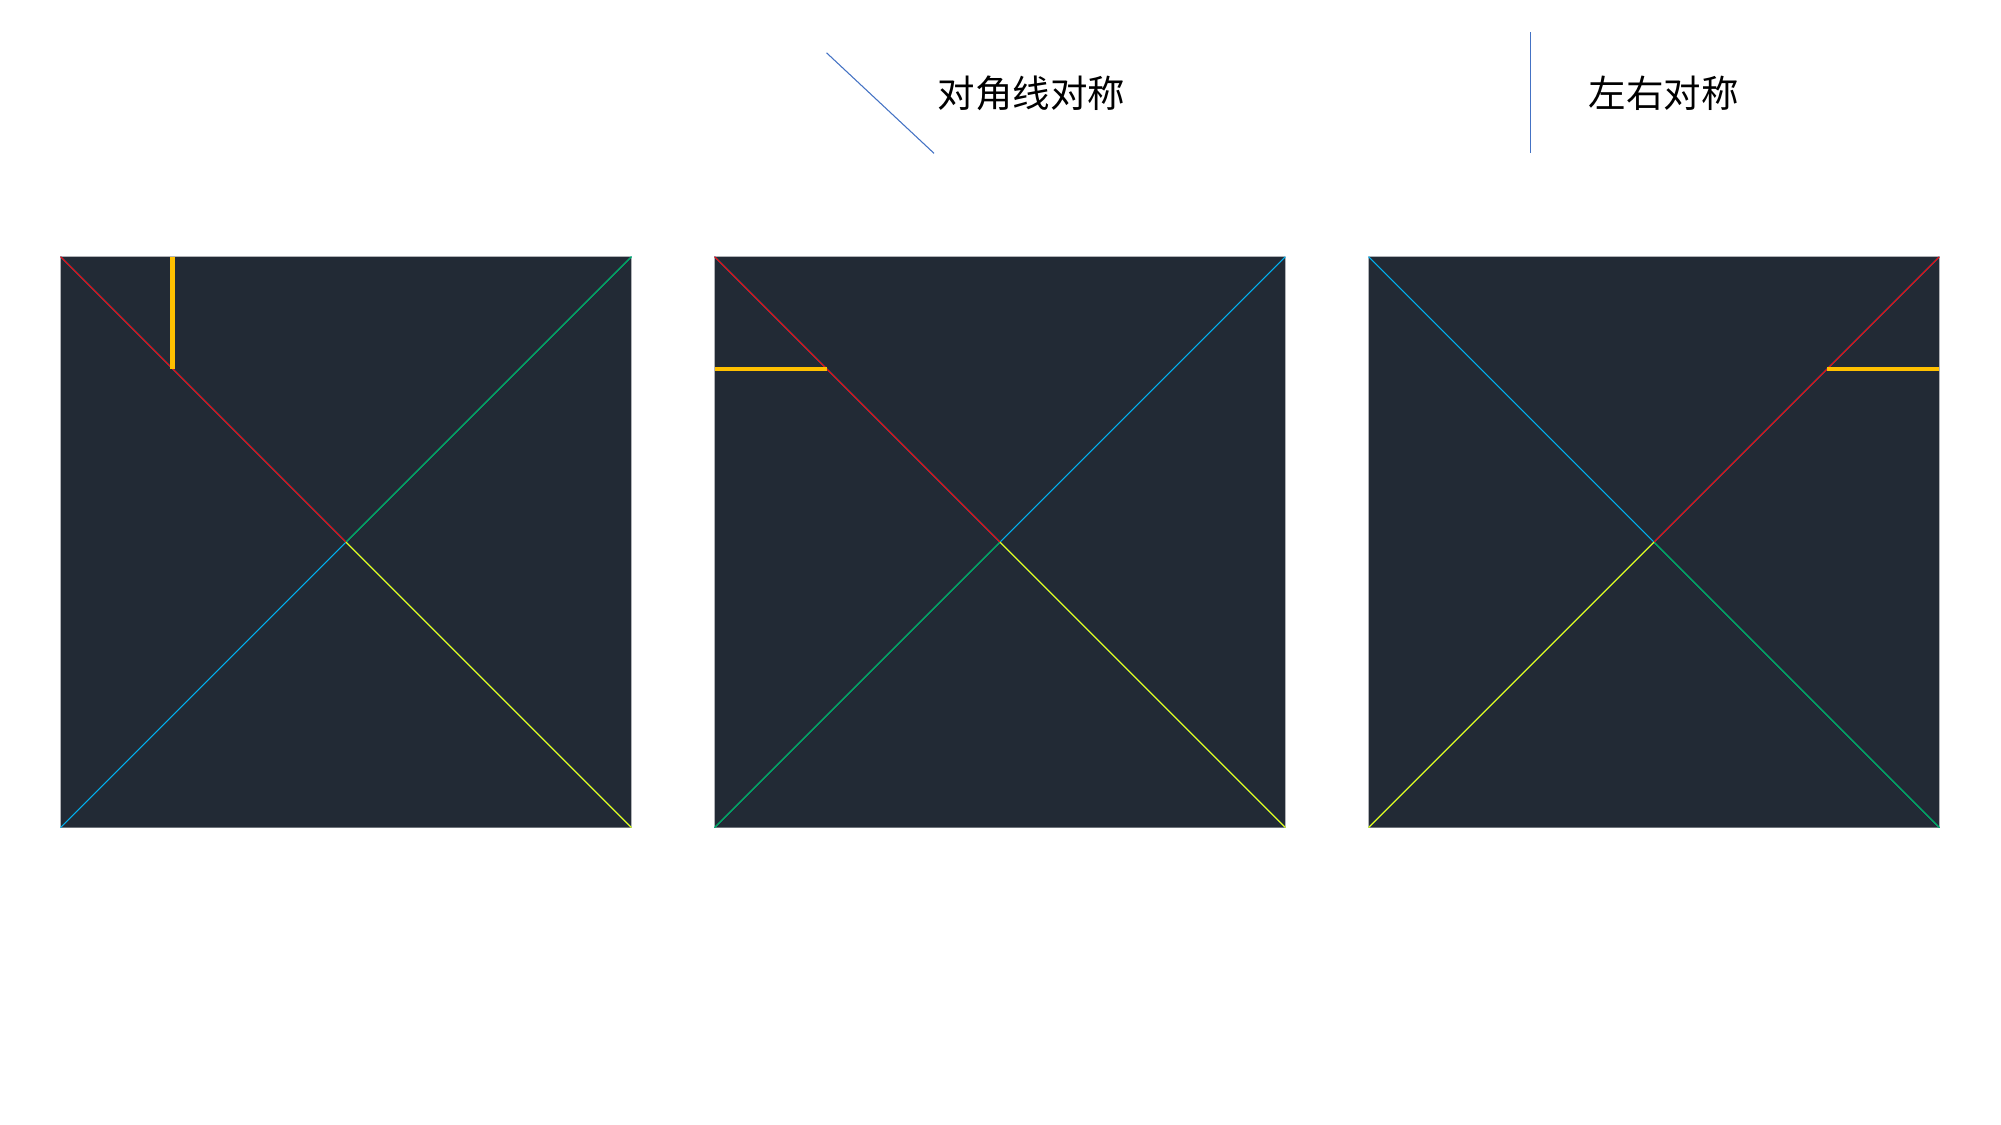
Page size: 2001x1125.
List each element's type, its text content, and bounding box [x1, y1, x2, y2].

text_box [1368, 256, 1940, 828]
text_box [714, 256, 1286, 828]
text_box 左右对称 [1574, 62, 1794, 123]
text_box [826, 52, 935, 154]
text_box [60, 256, 632, 828]
text_box 对角线对称 [935, 62, 1141, 123]
